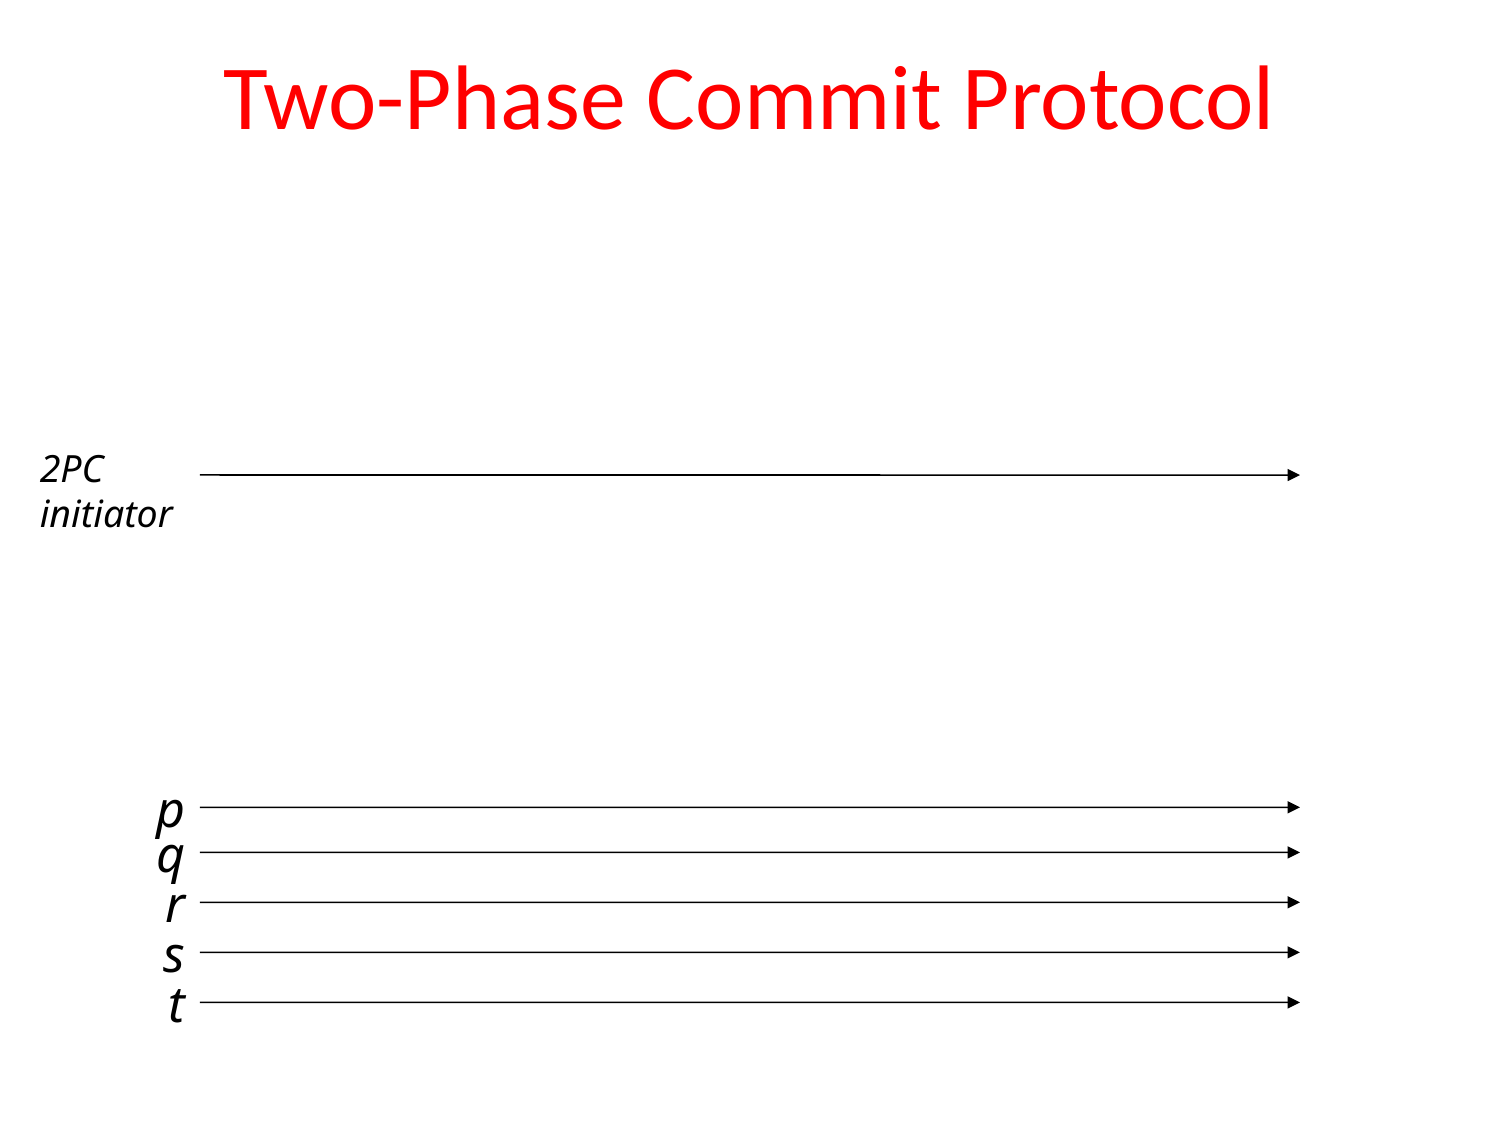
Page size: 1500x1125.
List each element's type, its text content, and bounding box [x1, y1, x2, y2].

text_box 2PC initiator [24, 437, 200, 543]
text_box r [24, 864, 200, 914]
text_box [200, 946, 1300, 959]
text_box [200, 801, 1300, 814]
text_box t [24, 964, 200, 1040]
text_box [200, 896, 1300, 909]
text_box s [24, 914, 200, 964]
text_box [200, 846, 1300, 859]
text_box [200, 468, 1300, 482]
text_box q [24, 814, 200, 864]
title Two-Phase Commit Protocol [0, 0, 1500, 187]
text_box p [24, 769, 200, 814]
text_box [200, 996, 1300, 1009]
